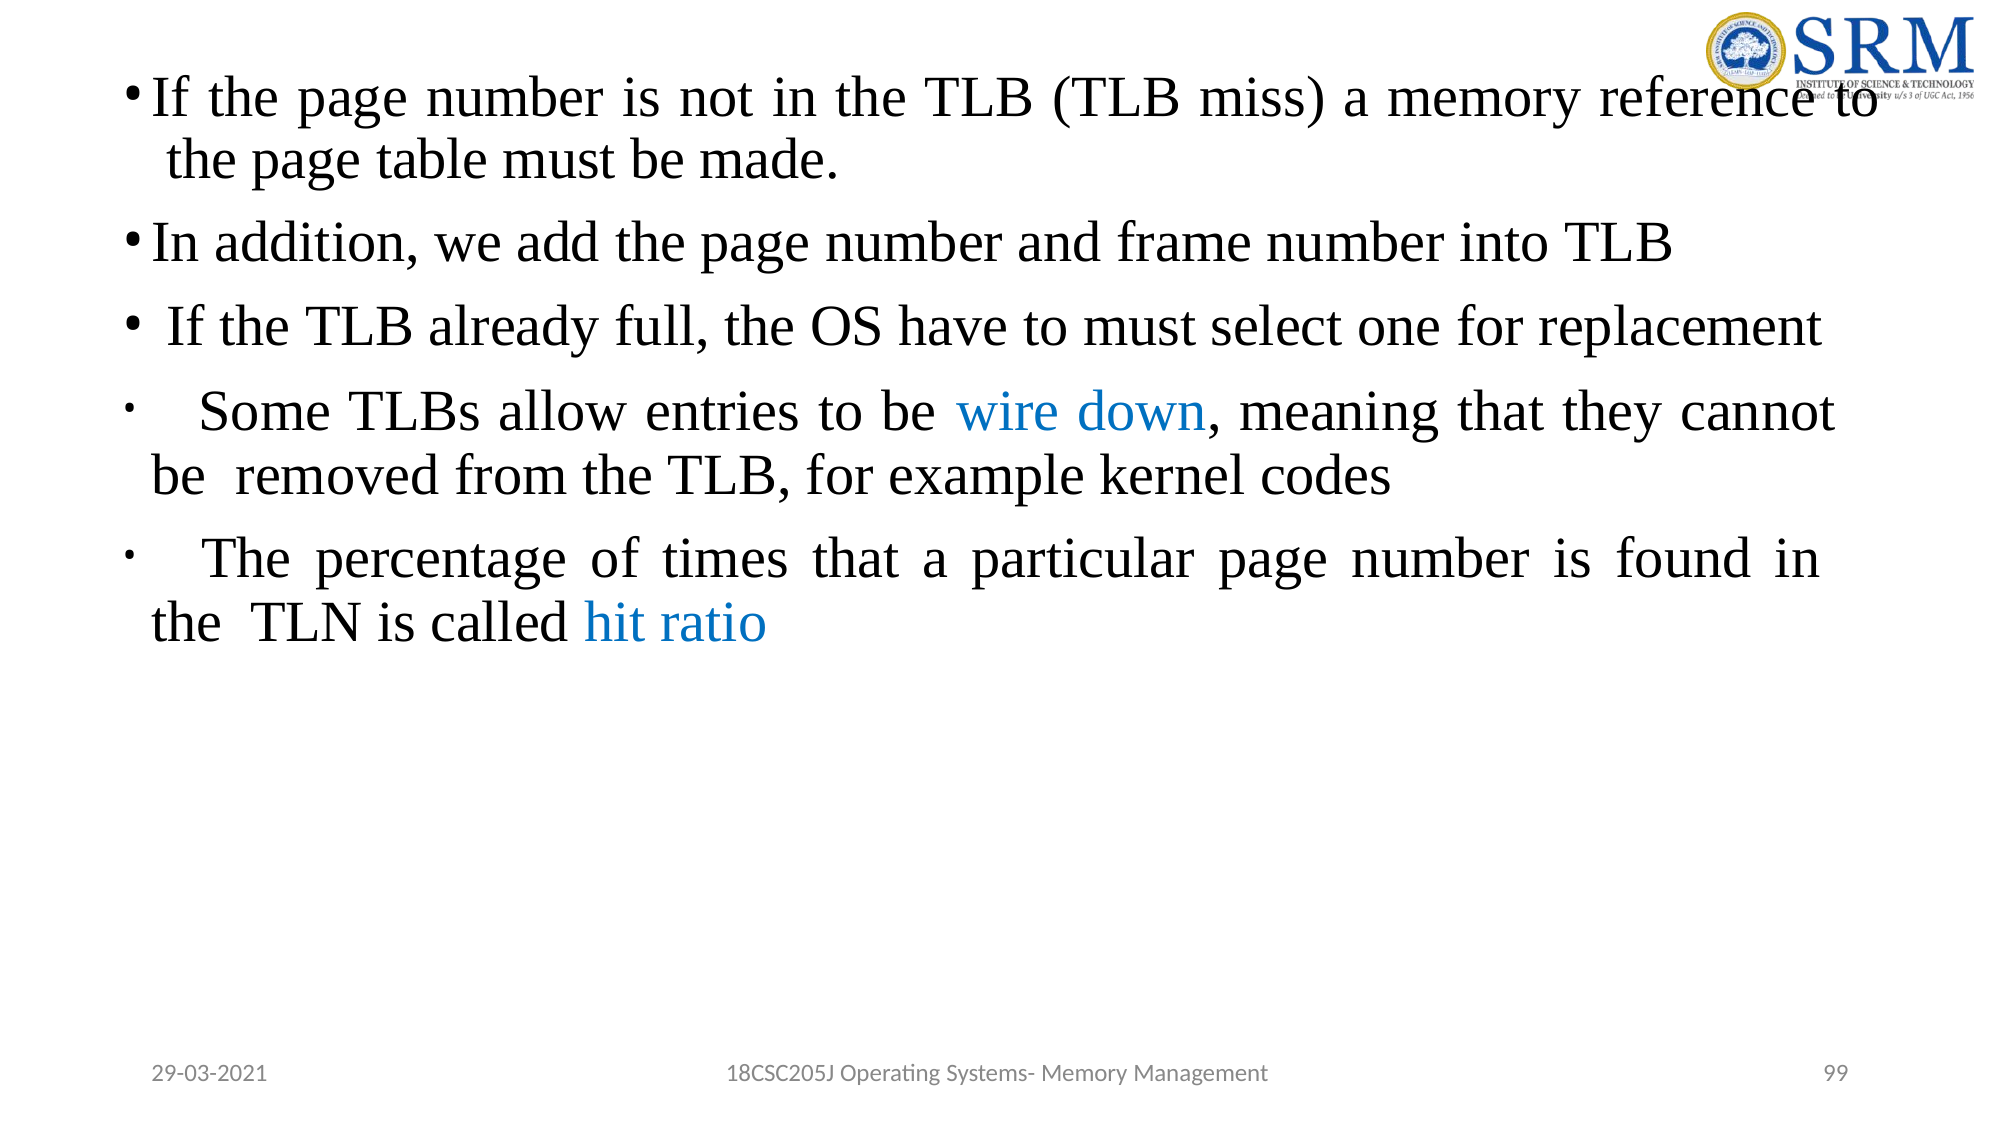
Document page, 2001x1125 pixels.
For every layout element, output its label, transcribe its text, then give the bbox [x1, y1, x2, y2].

picture [1706, 12, 1974, 100]
text_box 18CSC205J Operating Systems- Memory Management [723, 1060, 1276, 1087]
text_box If the page number is not in the TLB (TLB miss) a memory reference to the page table must be made. In addition, we add the page number and frame number into TLB If the TLB already full, the OS have to must select one for replacement Some TLBs allow entries to be wire down, meaning that they cannot be removed from the TLB, for example kernel codes The percentage of times that a particular page number is found in the TLN is called hit ratio [120, 54, 1886, 653]
slide_number 98 [1816, 1060, 1855, 1125]
text_box 29-03-2021 [149, 1060, 271, 1087]
